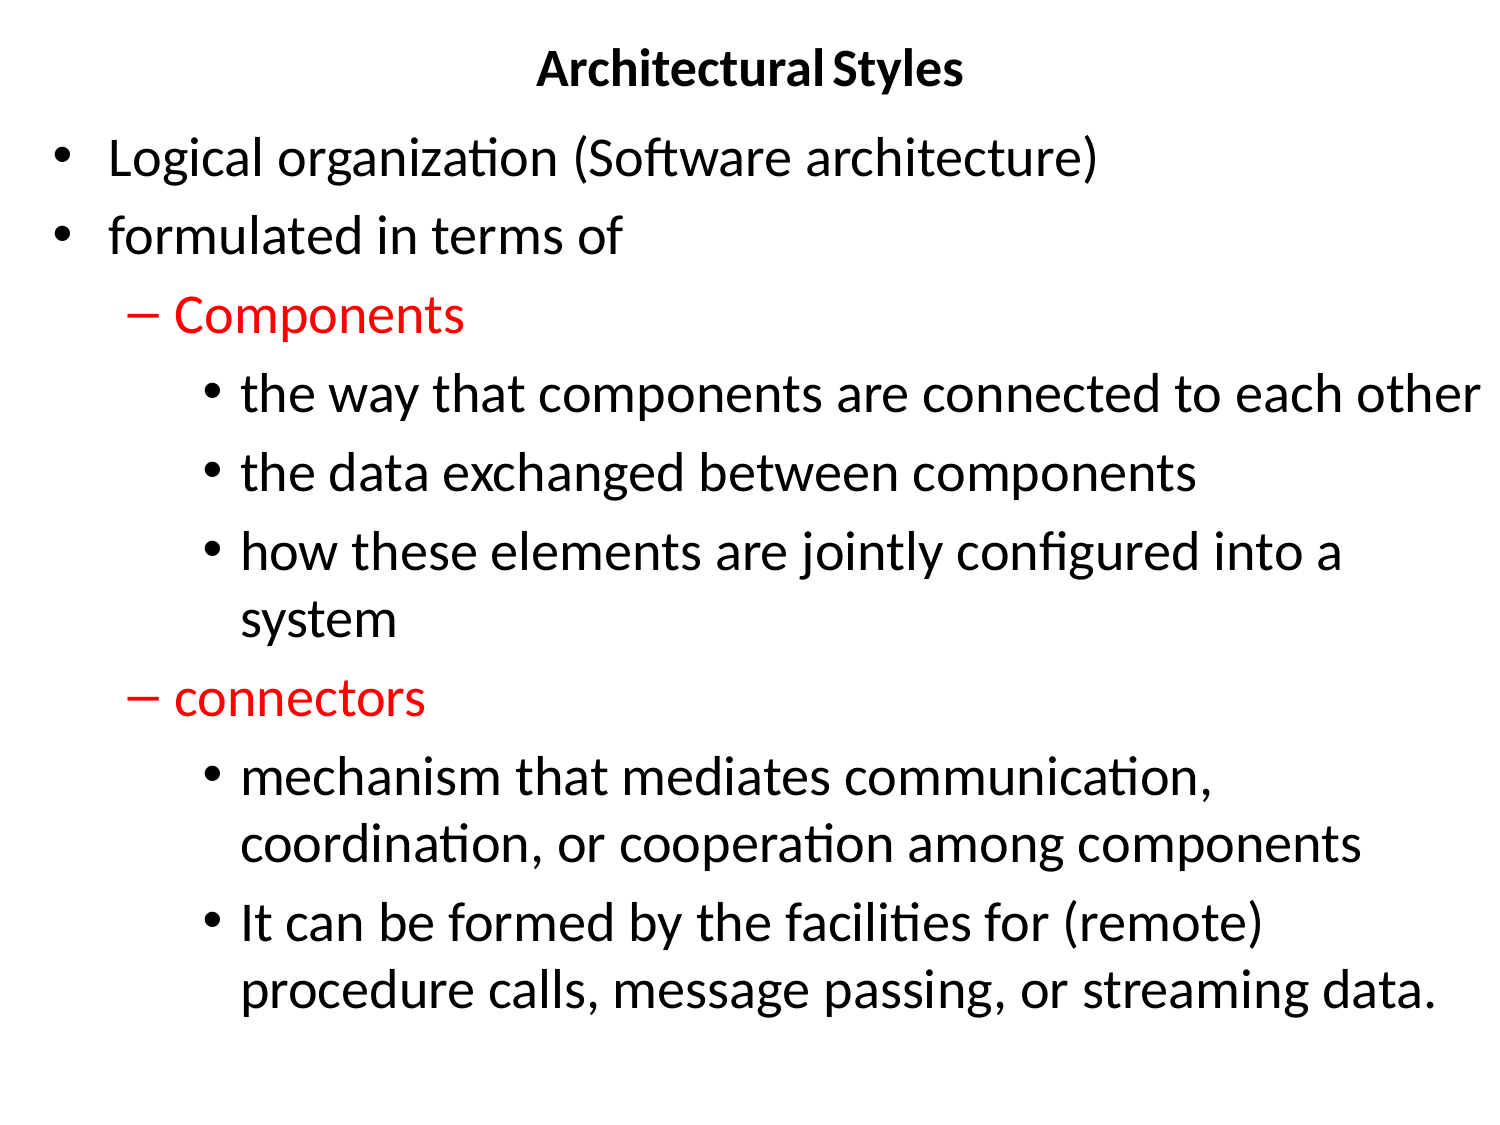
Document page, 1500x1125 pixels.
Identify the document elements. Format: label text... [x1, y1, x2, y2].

title Architectural Styles [75, 24, 1425, 105]
list Logical organization (Software architecture) formulated in terms of Components the way that components are connected to each other the data exchanged between components how these elements are jointly configured into a system connectors mechanism that mediates communication, coordination, or cooperation among components It can be formed by the facilities for (remote) procedure calls, message passing, or streaming data. [37, 112, 1500, 1075]
